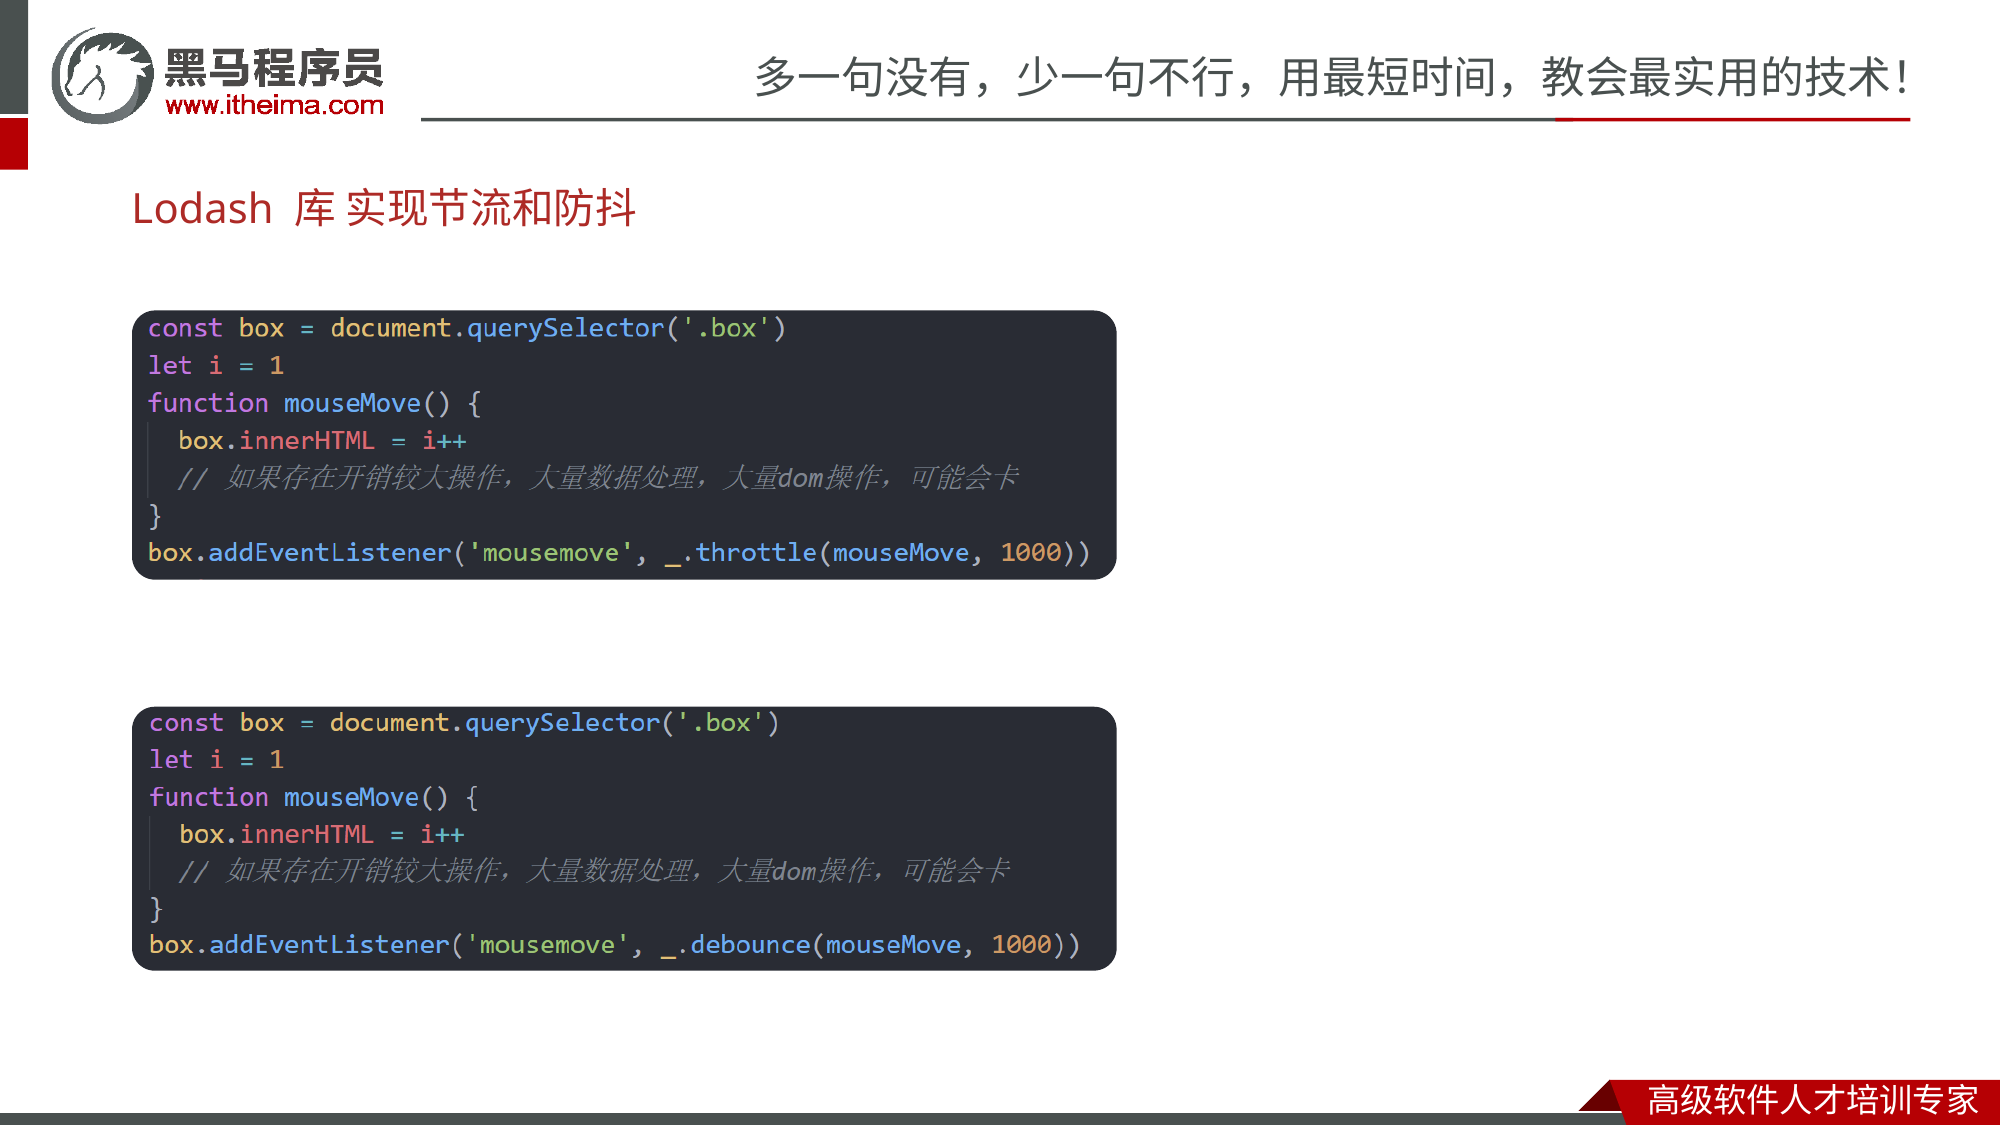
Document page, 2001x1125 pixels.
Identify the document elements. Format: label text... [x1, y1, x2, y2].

picture [131, 706, 1117, 971]
picture [50, 26, 384, 125]
picture [131, 310, 1117, 580]
title Lodash 库 实现节流和防抖 [116, 164, 1880, 250]
